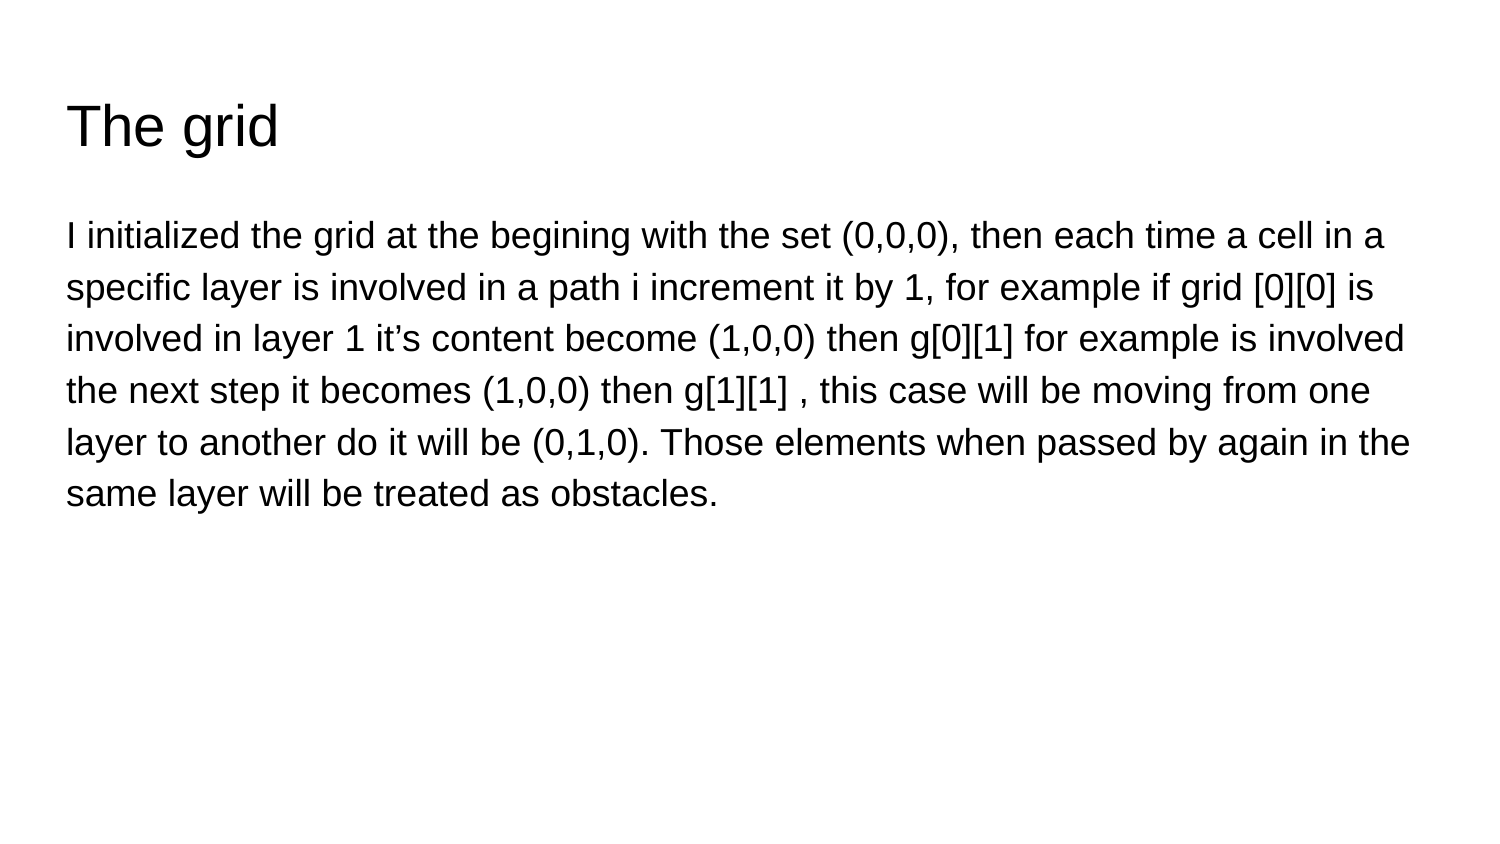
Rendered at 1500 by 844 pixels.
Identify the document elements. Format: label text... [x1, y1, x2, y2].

title The grid [51, 72, 1449, 167]
list I initialized the grid at the begining with the set (0,0,0), then each time a cell in a specific layer is involved in a path i increment it by 1, for example if grid [0][0] is involved in layer 1 it’s content become (1,0,0) then g[0][1] for example is involved the next step it becomes (1,0,0) then g[1][1] , this case will be moving from one layer to another do it will be (0,1,0). Those elements when passed by again in the same layer will be treated as obstacles. [51, 189, 1449, 750]
